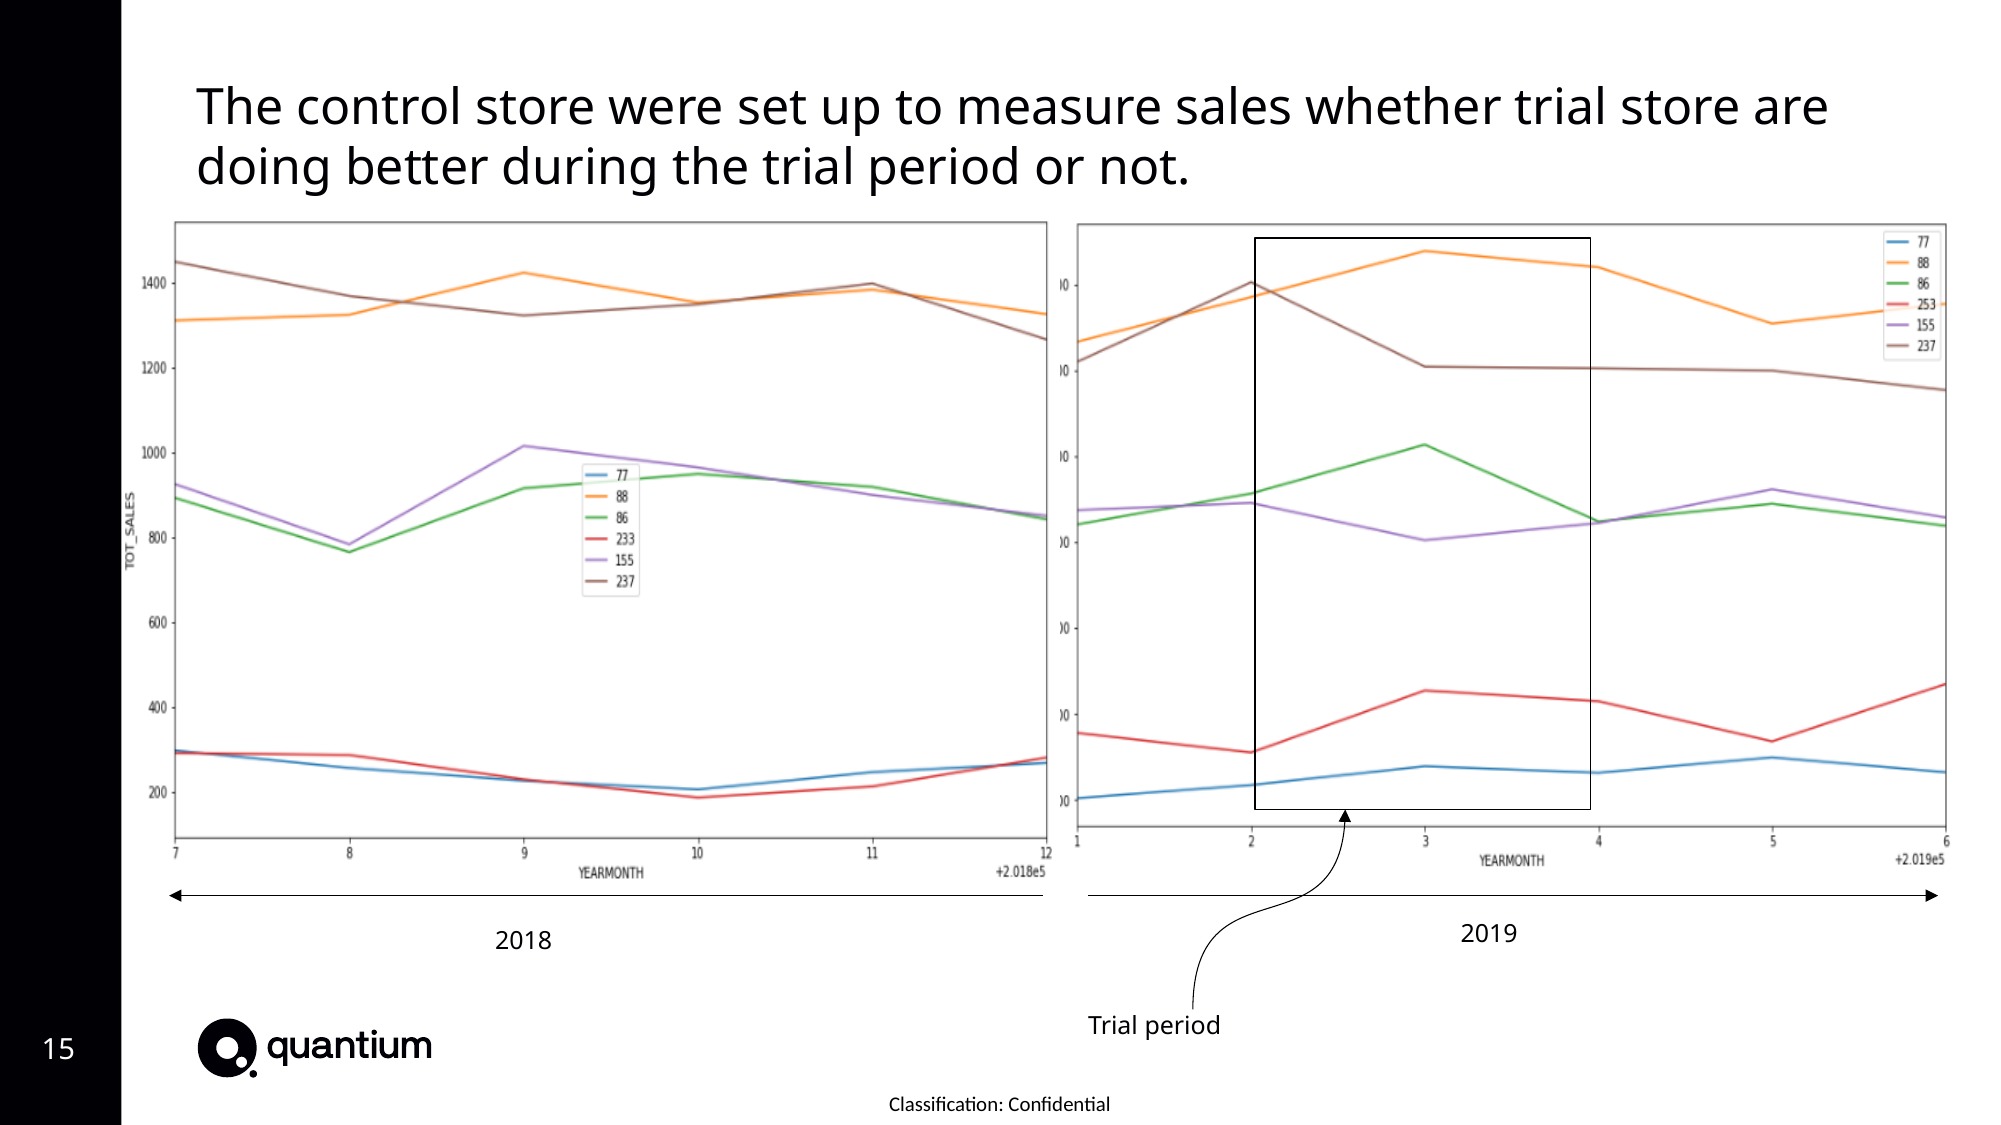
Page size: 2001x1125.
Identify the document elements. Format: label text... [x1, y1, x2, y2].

text_box 2018 [495, 924, 600, 951]
list The control store were set up to measure sales whether trial store are doing better during the trial period or not. [196, 74, 1916, 210]
text_box 2019 [1460, 917, 1566, 944]
text_box Trial period [1088, 1009, 1591, 1062]
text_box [1169, 833, 1370, 986]
picture [123, 209, 1957, 896]
